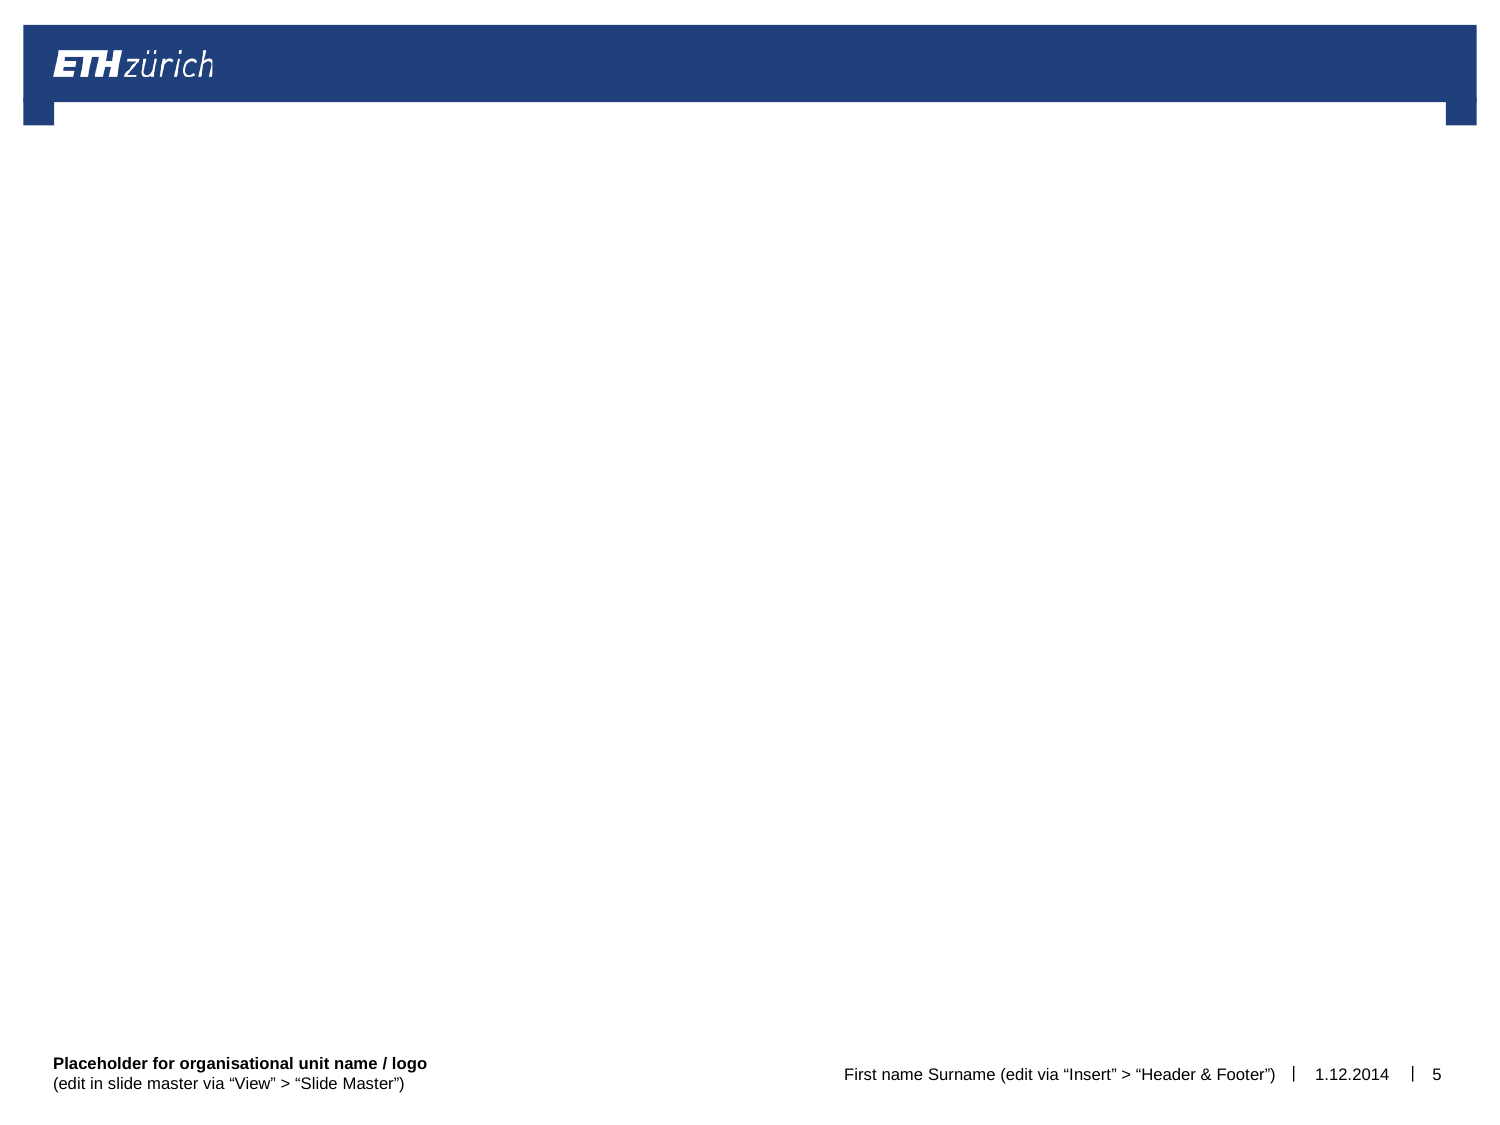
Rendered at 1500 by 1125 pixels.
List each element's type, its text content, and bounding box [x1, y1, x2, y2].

footer First name Surname (edit via “Insert” > “Header & Footer”) [750, 1034, 1277, 1112]
slide_number 5 [1415, 1034, 1459, 1112]
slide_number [1302, 1034, 1403, 1112]
